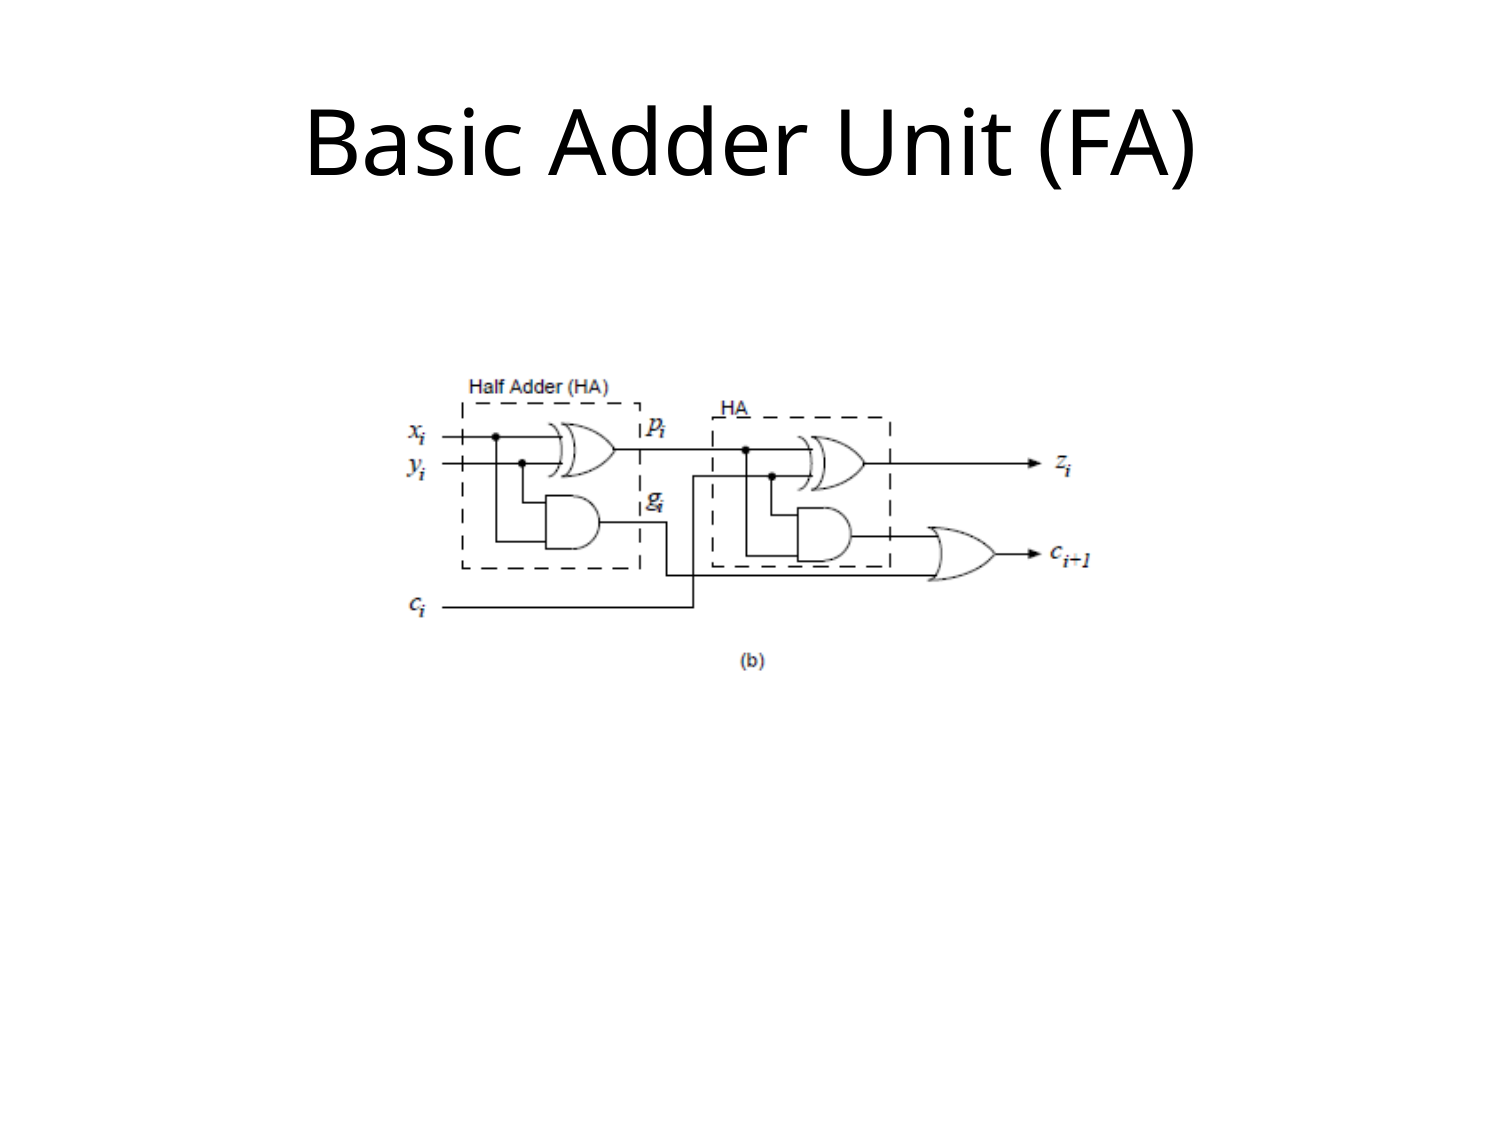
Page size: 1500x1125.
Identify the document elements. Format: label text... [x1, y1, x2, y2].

title Basic Adder Unit (FA) [75, 45, 1425, 233]
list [384, 337, 1122, 694]
